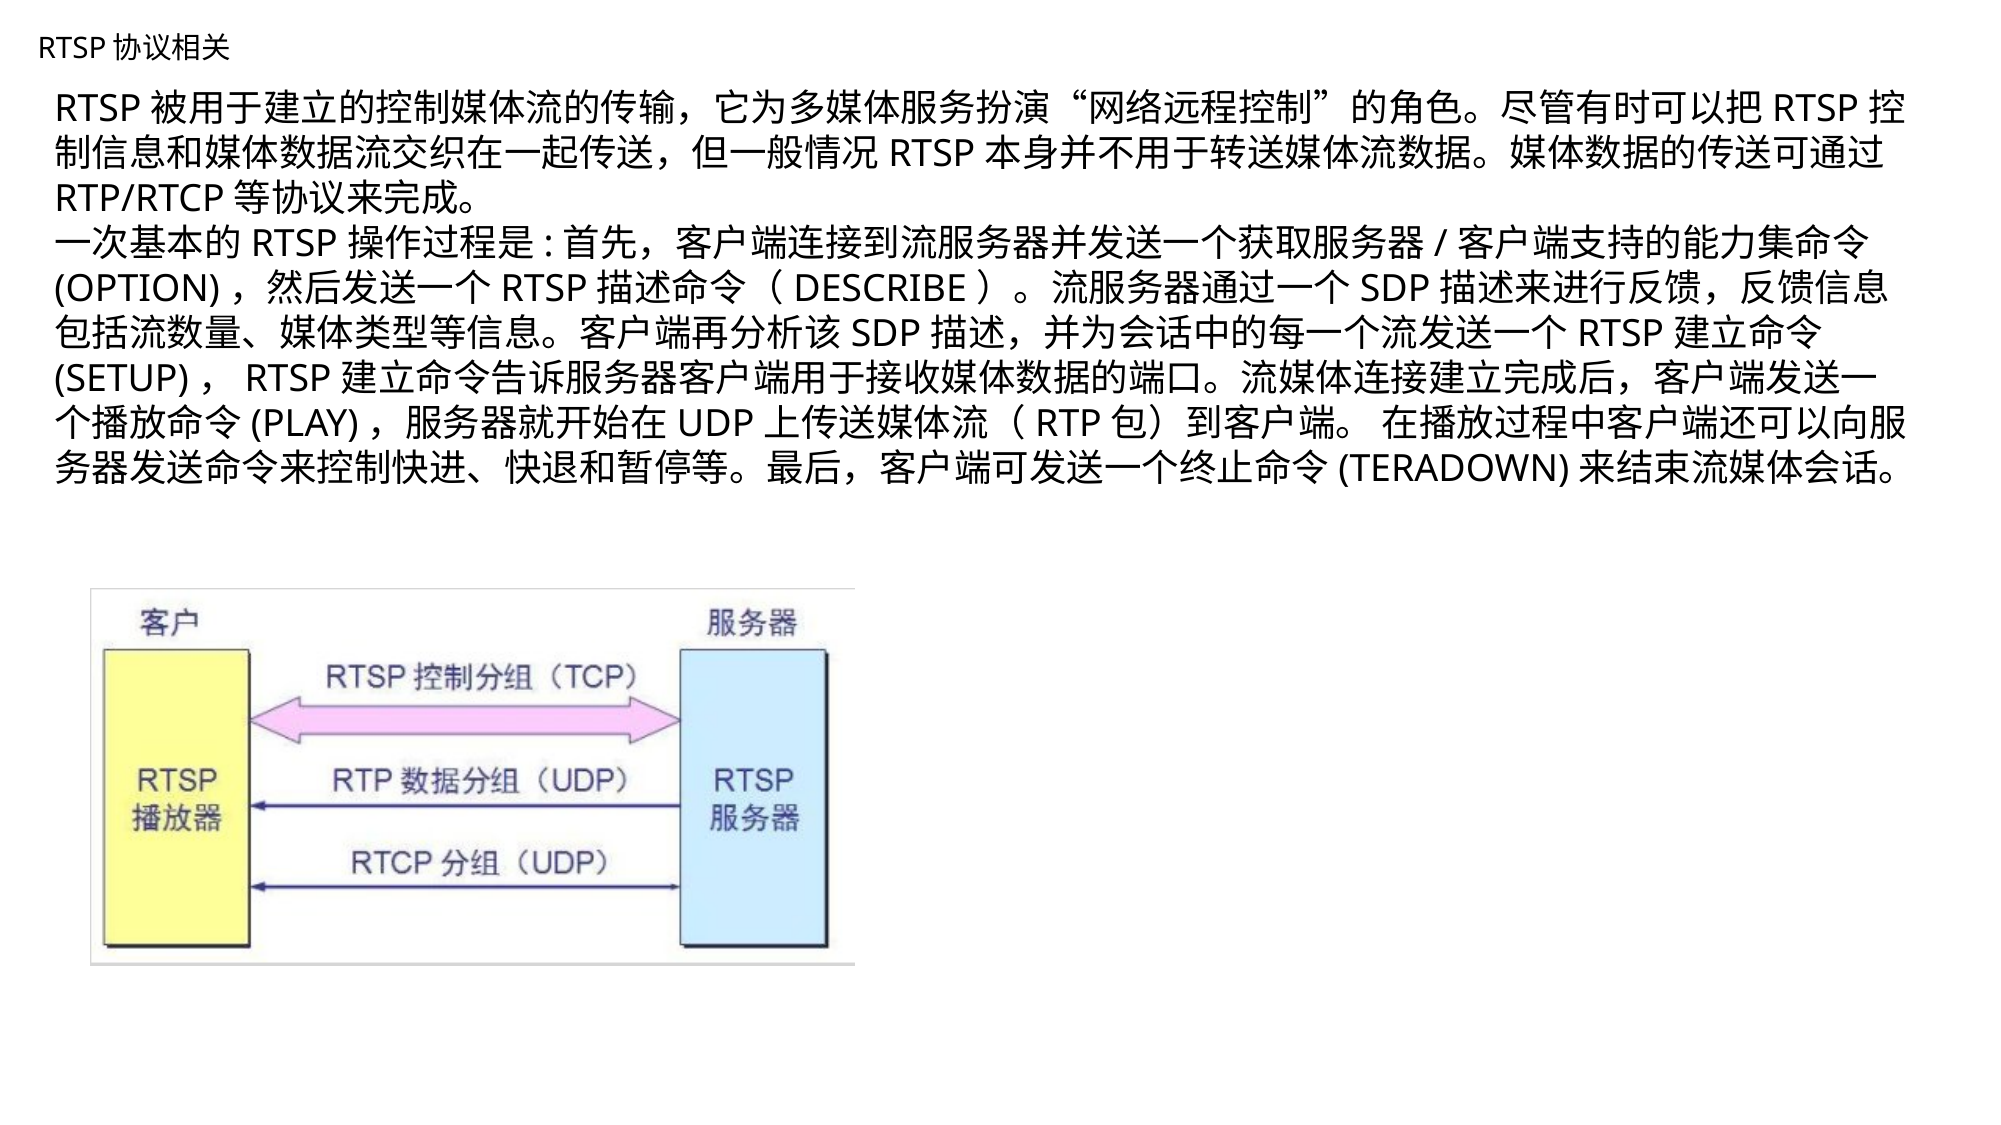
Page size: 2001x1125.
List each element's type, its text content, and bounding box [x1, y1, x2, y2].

text_box RTSP被用于建立的控制媒体流的传输，它为多媒体服务扮演“网络远程控制”的角色。尽管有时可以把RTSP控制信息和媒体数据流交织在一起传送，但一般情况RTSP本身并不用于转送媒体流数据。媒体数据的传送可通过RTP/RTCP等协议来完成。 一次基本的RTSP操作过程是:首先，客户端连接到流服务器并发送一个获取服务器/客户端支持的能力集命令(OPTION)，然后发送一个RTSP描述命令（DESCRIBE）。流服务器通过一个SDP描述来进行反馈，反馈信息包括流数量、媒体类型等信息。客户端再分析该SDP描述，并为会话中的每一个流发送一个RTSP建立命令(SETUP)，RTSP建立命令告诉服务器客户端用于接收媒体数据的端口。流媒体连接建立完成后，客户端发送一个播放命令(PLAY)，服务器就开始在UDP上传送媒体流（RTP包）到客户端。 在播放过程中客户端还可以向服务器发送命令来控制快进、快退和暂停等。最后，客户端可发送一个终止命令(TERADOWN)来结束流媒体会话。 [39, 76, 1927, 497]
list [90, 588, 855, 966]
title RTSP协议相关 [22, 22, 256, 77]
